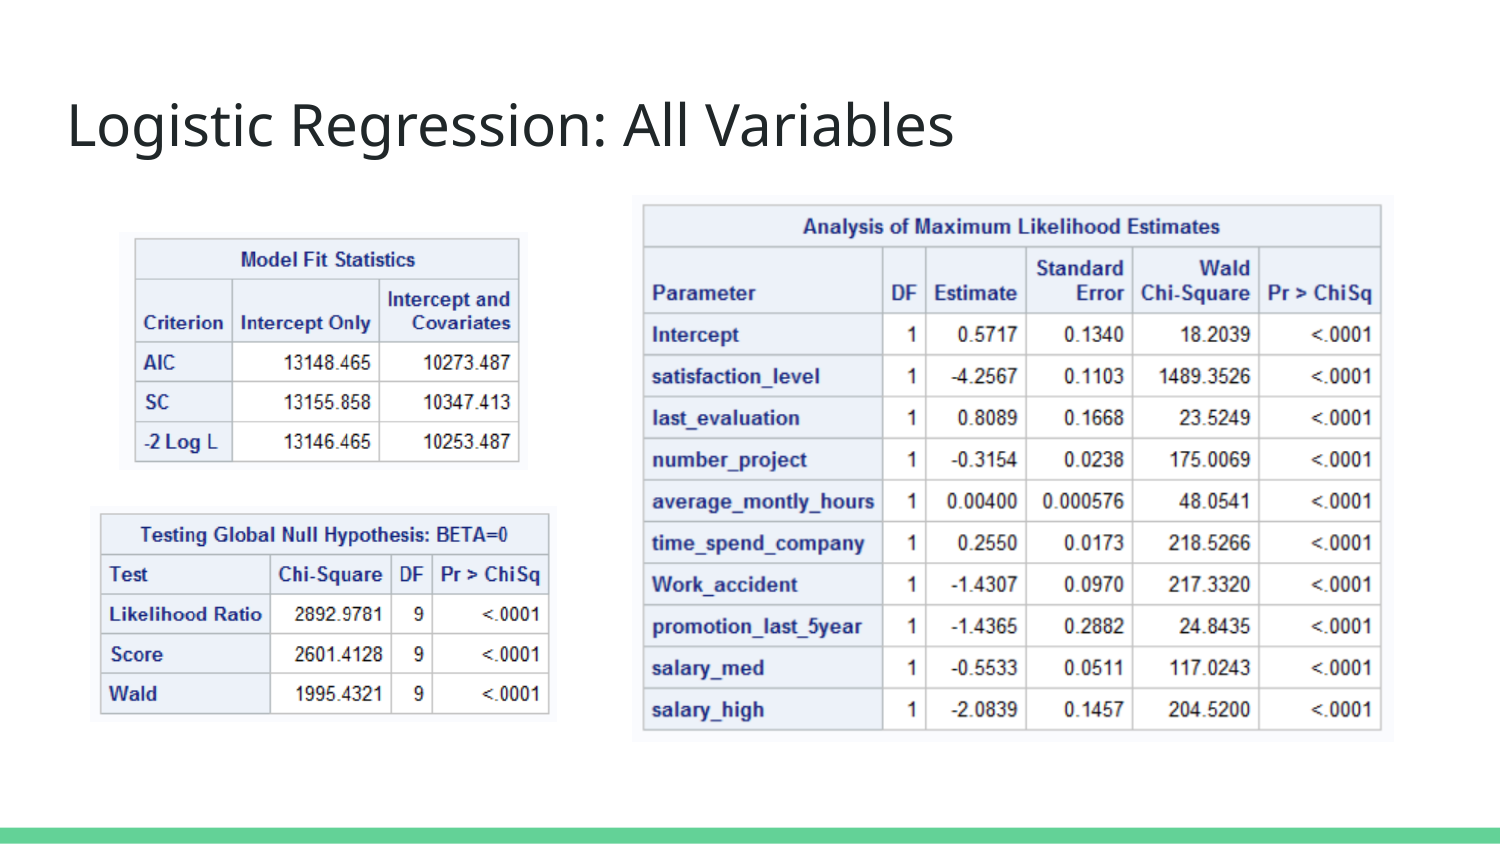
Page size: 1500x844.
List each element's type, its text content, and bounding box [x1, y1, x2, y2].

picture [632, 195, 1394, 742]
picture [119, 231, 528, 470]
title Logistic Regression: All Variables [51, 72, 1449, 167]
picture [89, 506, 557, 723]
